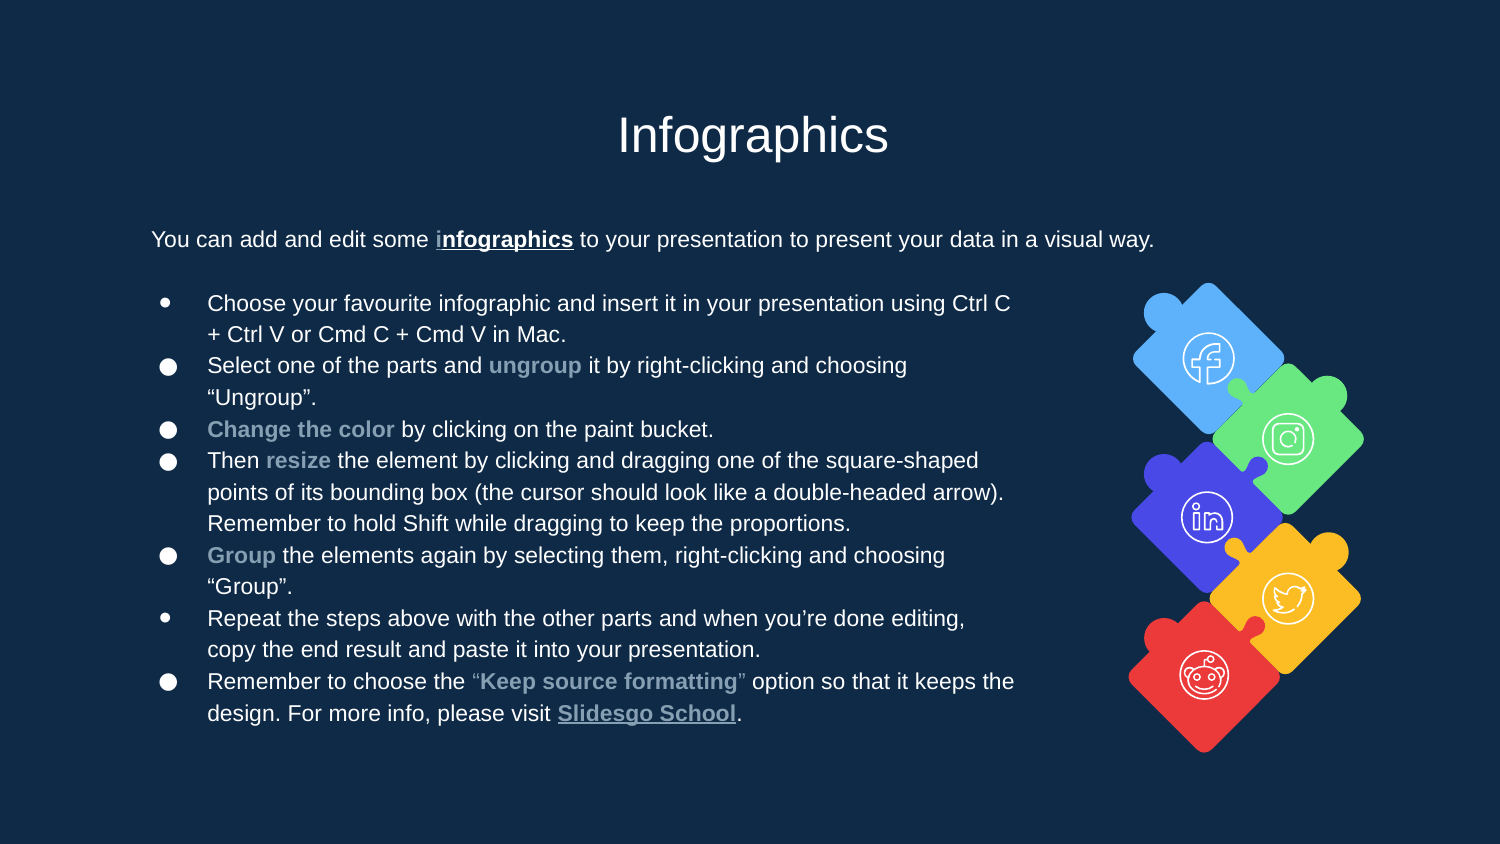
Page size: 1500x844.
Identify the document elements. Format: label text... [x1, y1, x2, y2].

list You can add and edit some infographics to your presentation to present your data in a visual way. [117, 209, 1279, 262]
title Infographics [175, 87, 1332, 167]
text_box Choose your favourite infographic and insert it in your presentation using Ctrl C + Ctrl V or Cmd C + Cmd V in Mac. Select one of the parts and ungroup it by right-clicking and choosing “Ungroup”. Change the color by clicking on the paint bucket. Then resize the element by clicking and dragging one of the square-shaped points of its bounding box (the cursor should look like a double-headed arrow). Remember to hold Shift while dragging to keep the proportions. Group the elements again by selecting them, right-clicking and choosing “Group”. Repeat the steps above with the other parts and when you’re done editing, copy the end result and paste it into your presentation. Remember to choose the “Keep source formatting” option so that it keeps the design. For more info, please visit Slidesgo School. [117, 268, 1032, 750]
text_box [1127, 282, 1366, 753]
